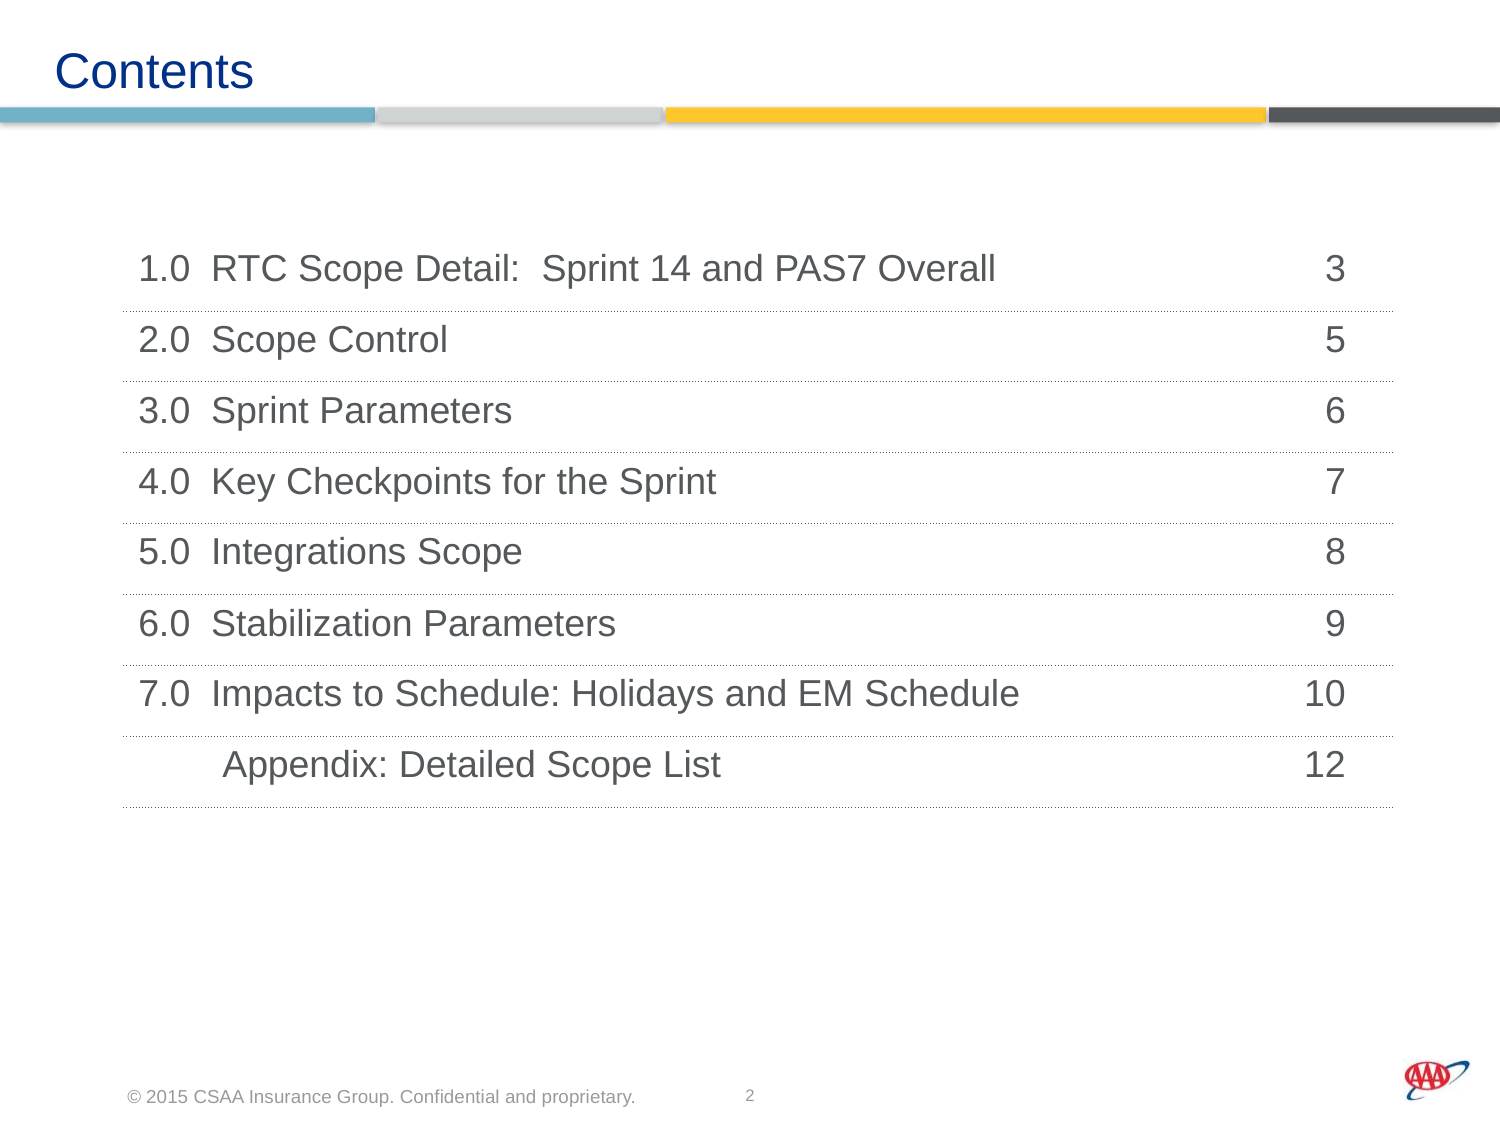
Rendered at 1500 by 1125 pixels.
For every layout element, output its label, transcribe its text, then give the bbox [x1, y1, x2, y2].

table_cell 2.0 Scope Control [123, 311, 1289, 382]
title Contents [39, 0, 1315, 146]
table_cell 10 [1289, 665, 1393, 736]
table_cell 7 [1289, 453, 1393, 524]
table_header 3 [1289, 240, 1393, 311]
table_cell 8 [1289, 524, 1393, 594]
table_cell 6 [1289, 382, 1393, 453]
table_cell 6.0 Stabilization Parameters [123, 594, 1289, 665]
table_cell 9 [1289, 594, 1393, 665]
table_cell 4.0 Key Checkpoints for the Sprint [123, 453, 1289, 524]
table_header 1.0 RTC Scope Detail: Sprint 14 and PAS7 Overall [123, 240, 1289, 311]
picture [1403, 1059, 1471, 1102]
table_cell 3.0 Sprint Parameters [123, 382, 1289, 453]
table_cell 5.0 Integrations Scope [123, 524, 1289, 594]
table_cell 7.0 Impacts to Schedule: Holidays and EM Schedule [123, 665, 1289, 736]
table_cell 12 [1289, 736, 1393, 807]
table_cell Appendix: Detailed Scope List [123, 736, 1289, 807]
table_cell 5 [1289, 311, 1393, 382]
